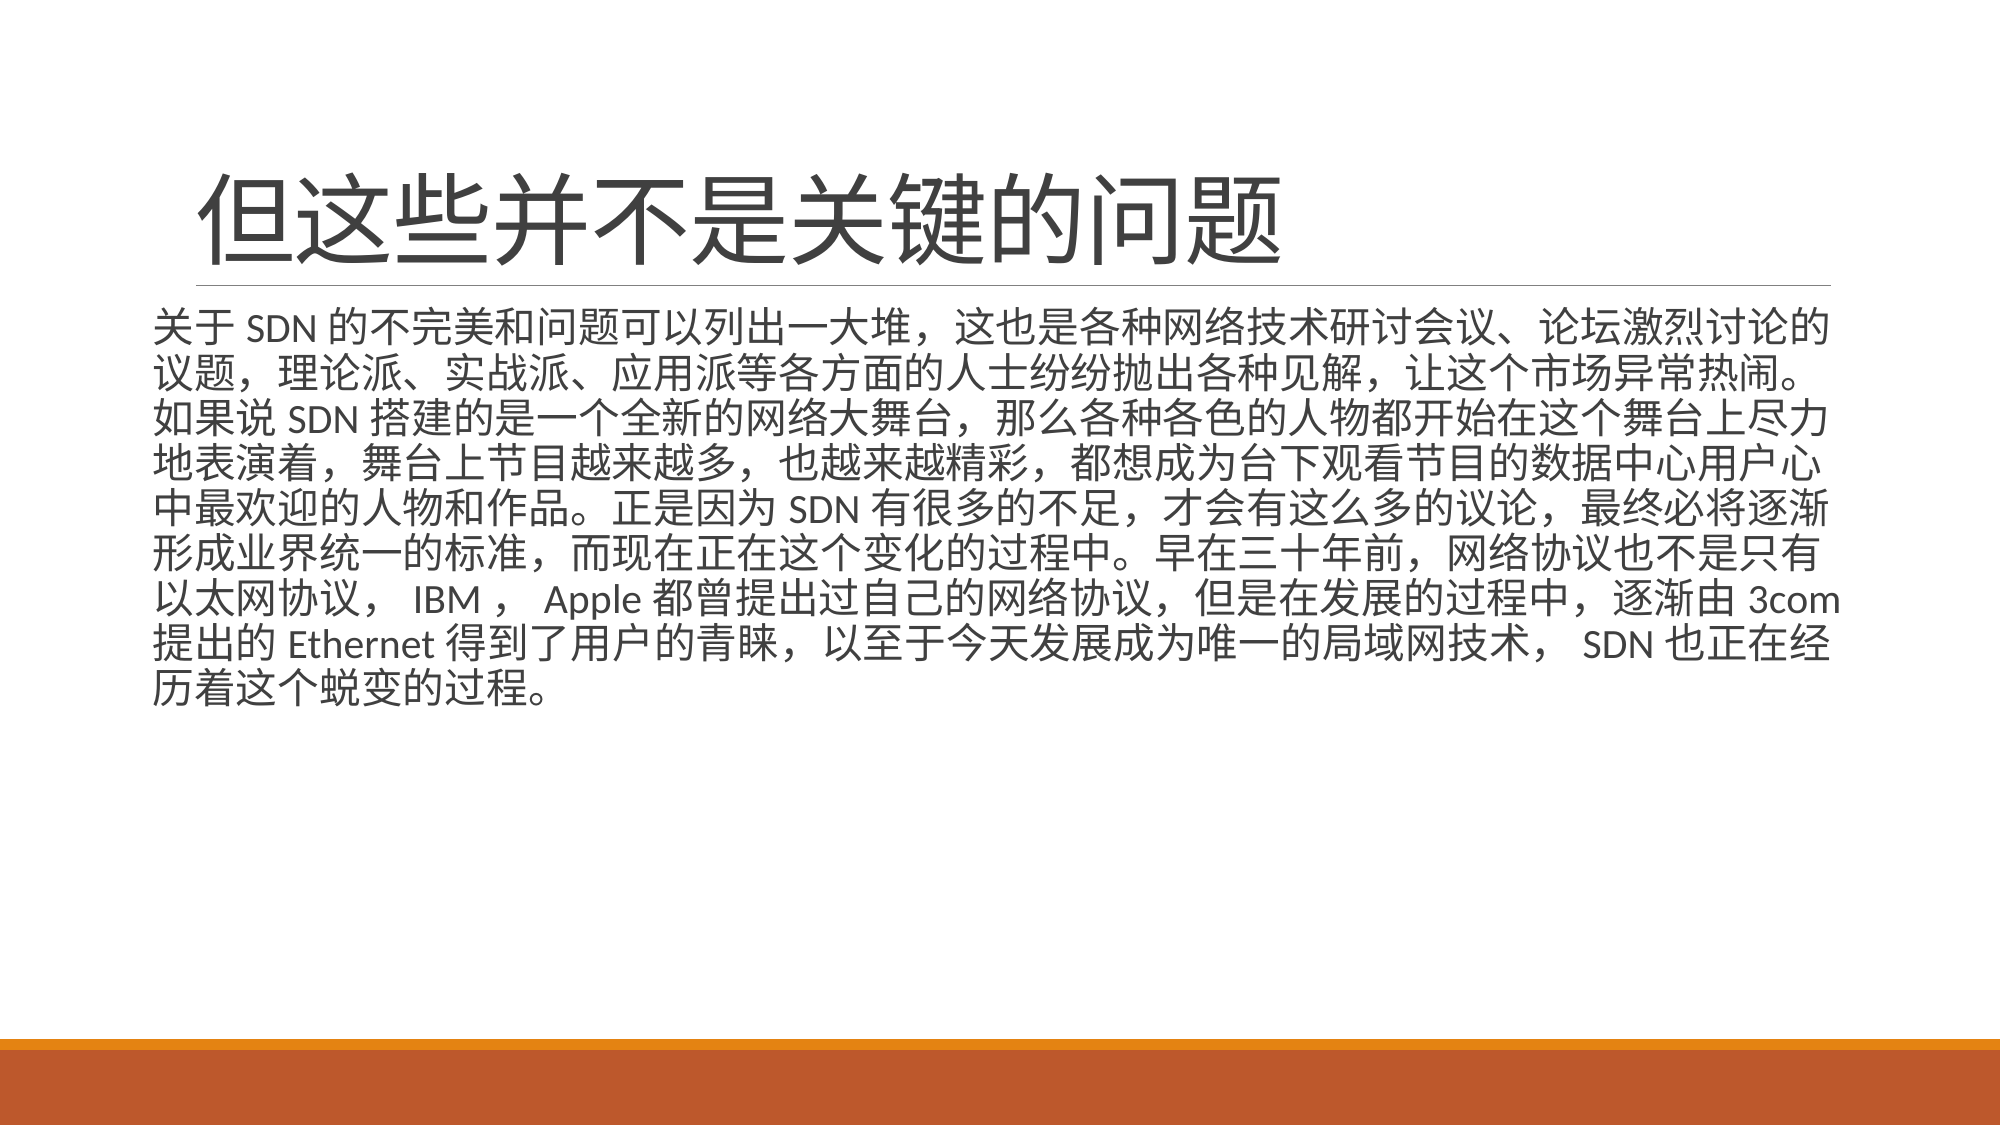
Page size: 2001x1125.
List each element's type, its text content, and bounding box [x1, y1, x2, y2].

list 关于SDN的不完美和问题可以列出一大堆，这也是各种网络技术研讨会议、论坛激烈讨论的议题，理论派、实战派、应用派等各方面的人士纷纷抛出各种见解，让这个市场异常热闹。如果说SDN搭建的是一个全新的网络大舞台，那么各种各色的人物都开始在这个舞台上尽力地表演着，舞台上节目越来越多，也越来越精彩，都想成为台下观看节目的数据中心用户心中最欢迎的人物和作品。正是因为SDN有很多的不足，才会有这么多的议论，最终必将逐渐形成业界统一的标准，而现在正在这个变化的过程中。早在三十年前，网络协议也不是只有以太网协议，IBM，Apple都曾提出过自己的网络协议，但是在发展的过程中，逐渐由3com提出的Ethernet得到了用户的青睐，以至于今天发展成为唯一的局域网技术，SDN也正在经历着这个蜕变的过程。 [137, 299, 1863, 1125]
title 但这些并不是关键的问题 [180, 47, 1830, 285]
